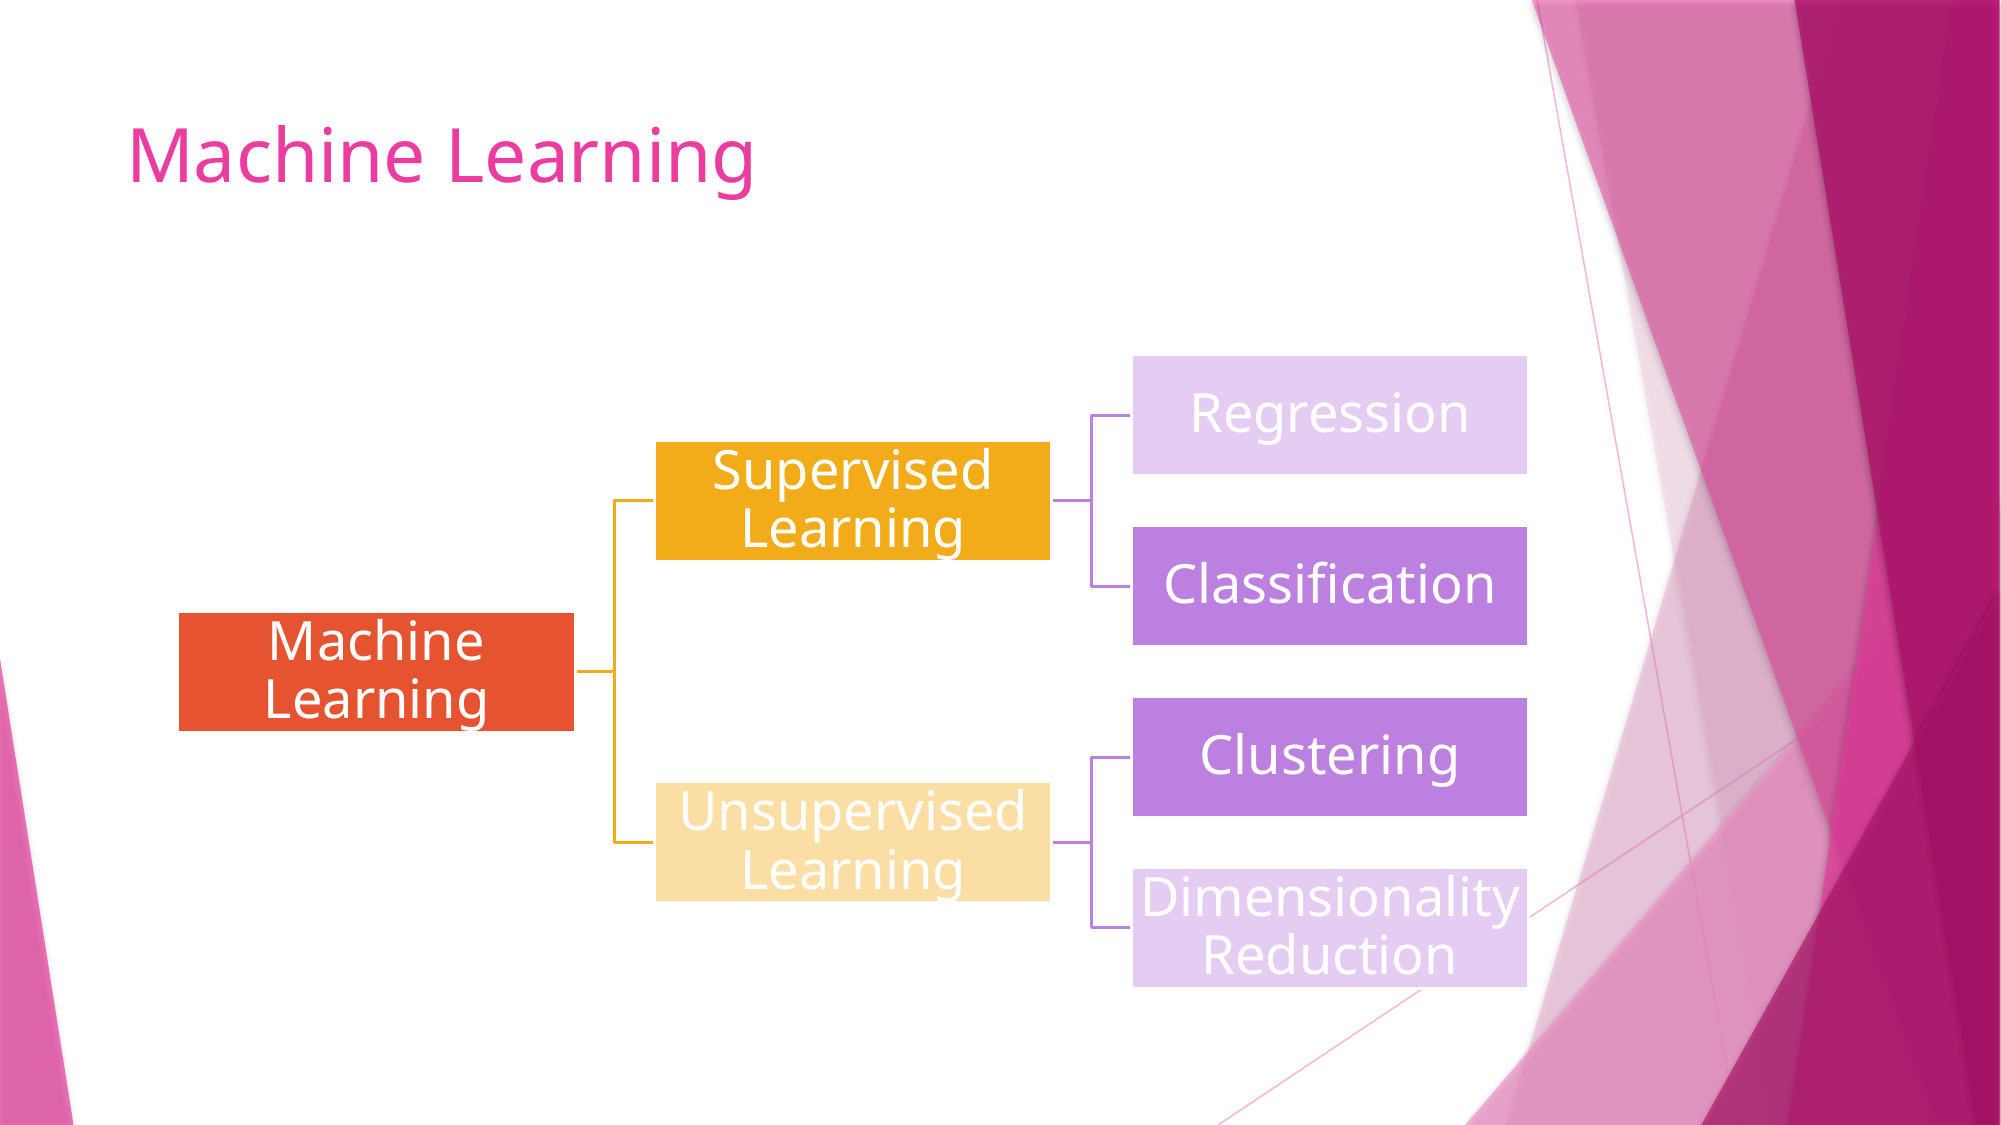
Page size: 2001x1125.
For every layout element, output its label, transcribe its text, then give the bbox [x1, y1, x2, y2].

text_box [110, 354, 1597, 990]
title Machine Learning [111, 99, 1522, 317]
